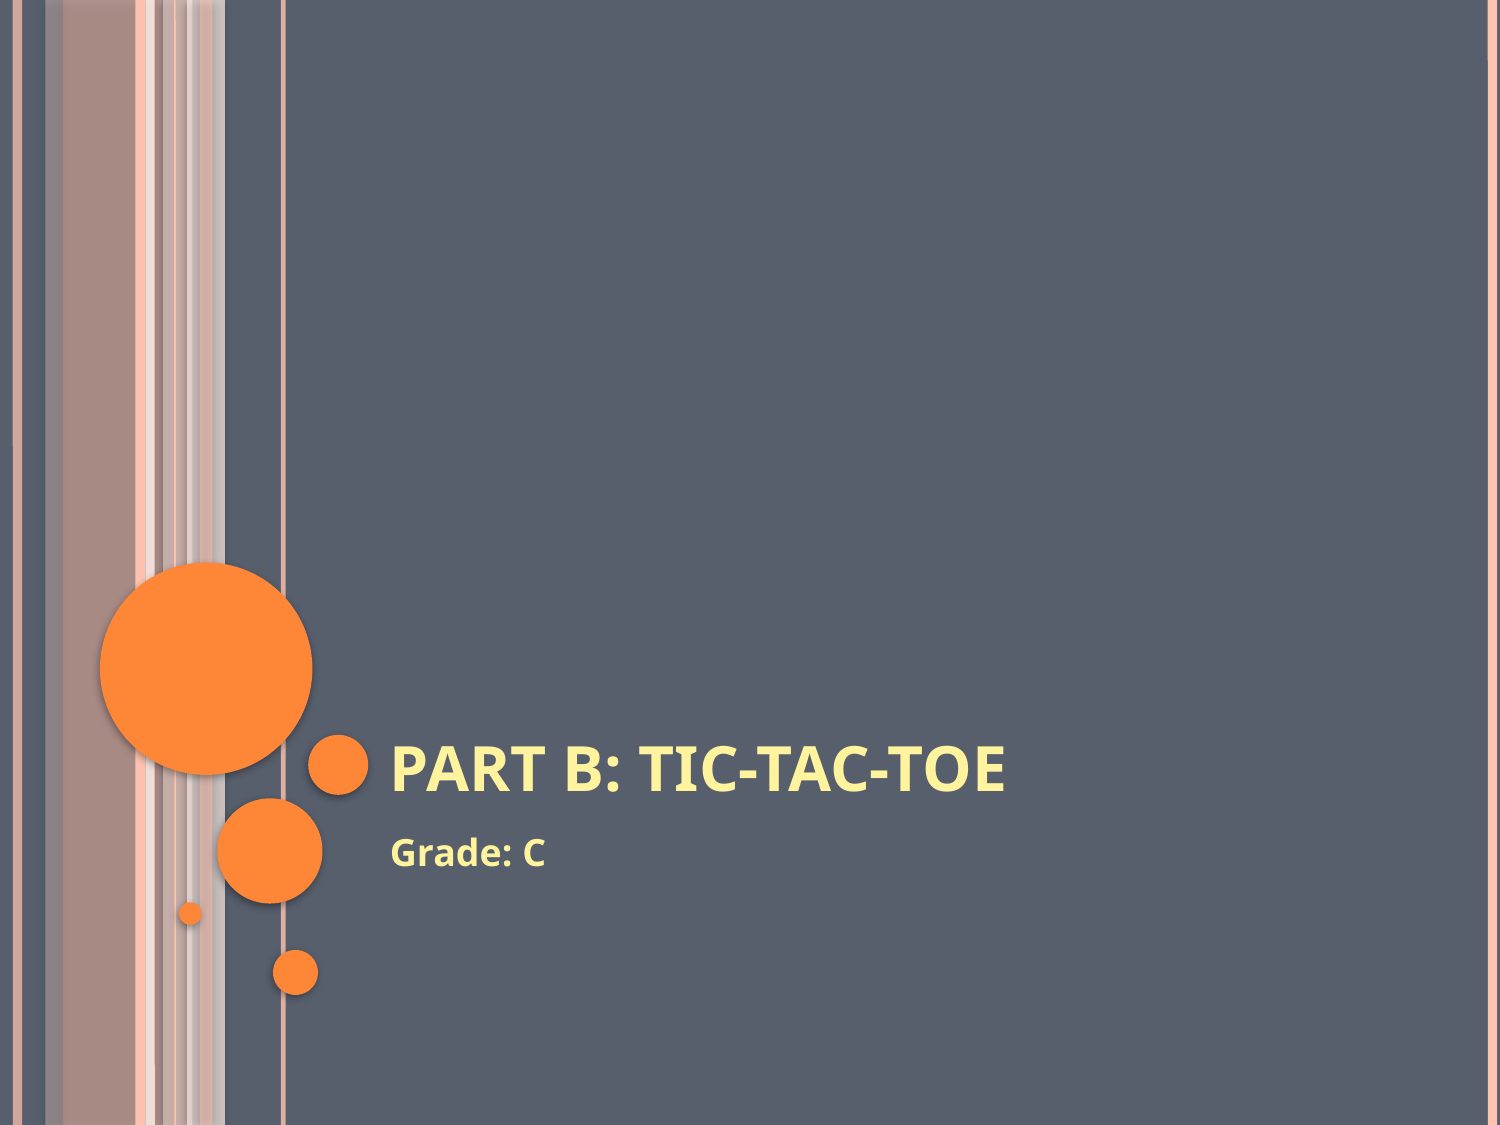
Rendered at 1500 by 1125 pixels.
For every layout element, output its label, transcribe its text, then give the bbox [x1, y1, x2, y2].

title Part B: Tic-Tac-Toe [375, 474, 1388, 812]
list Grade: C [375, 821, 1388, 1047]
